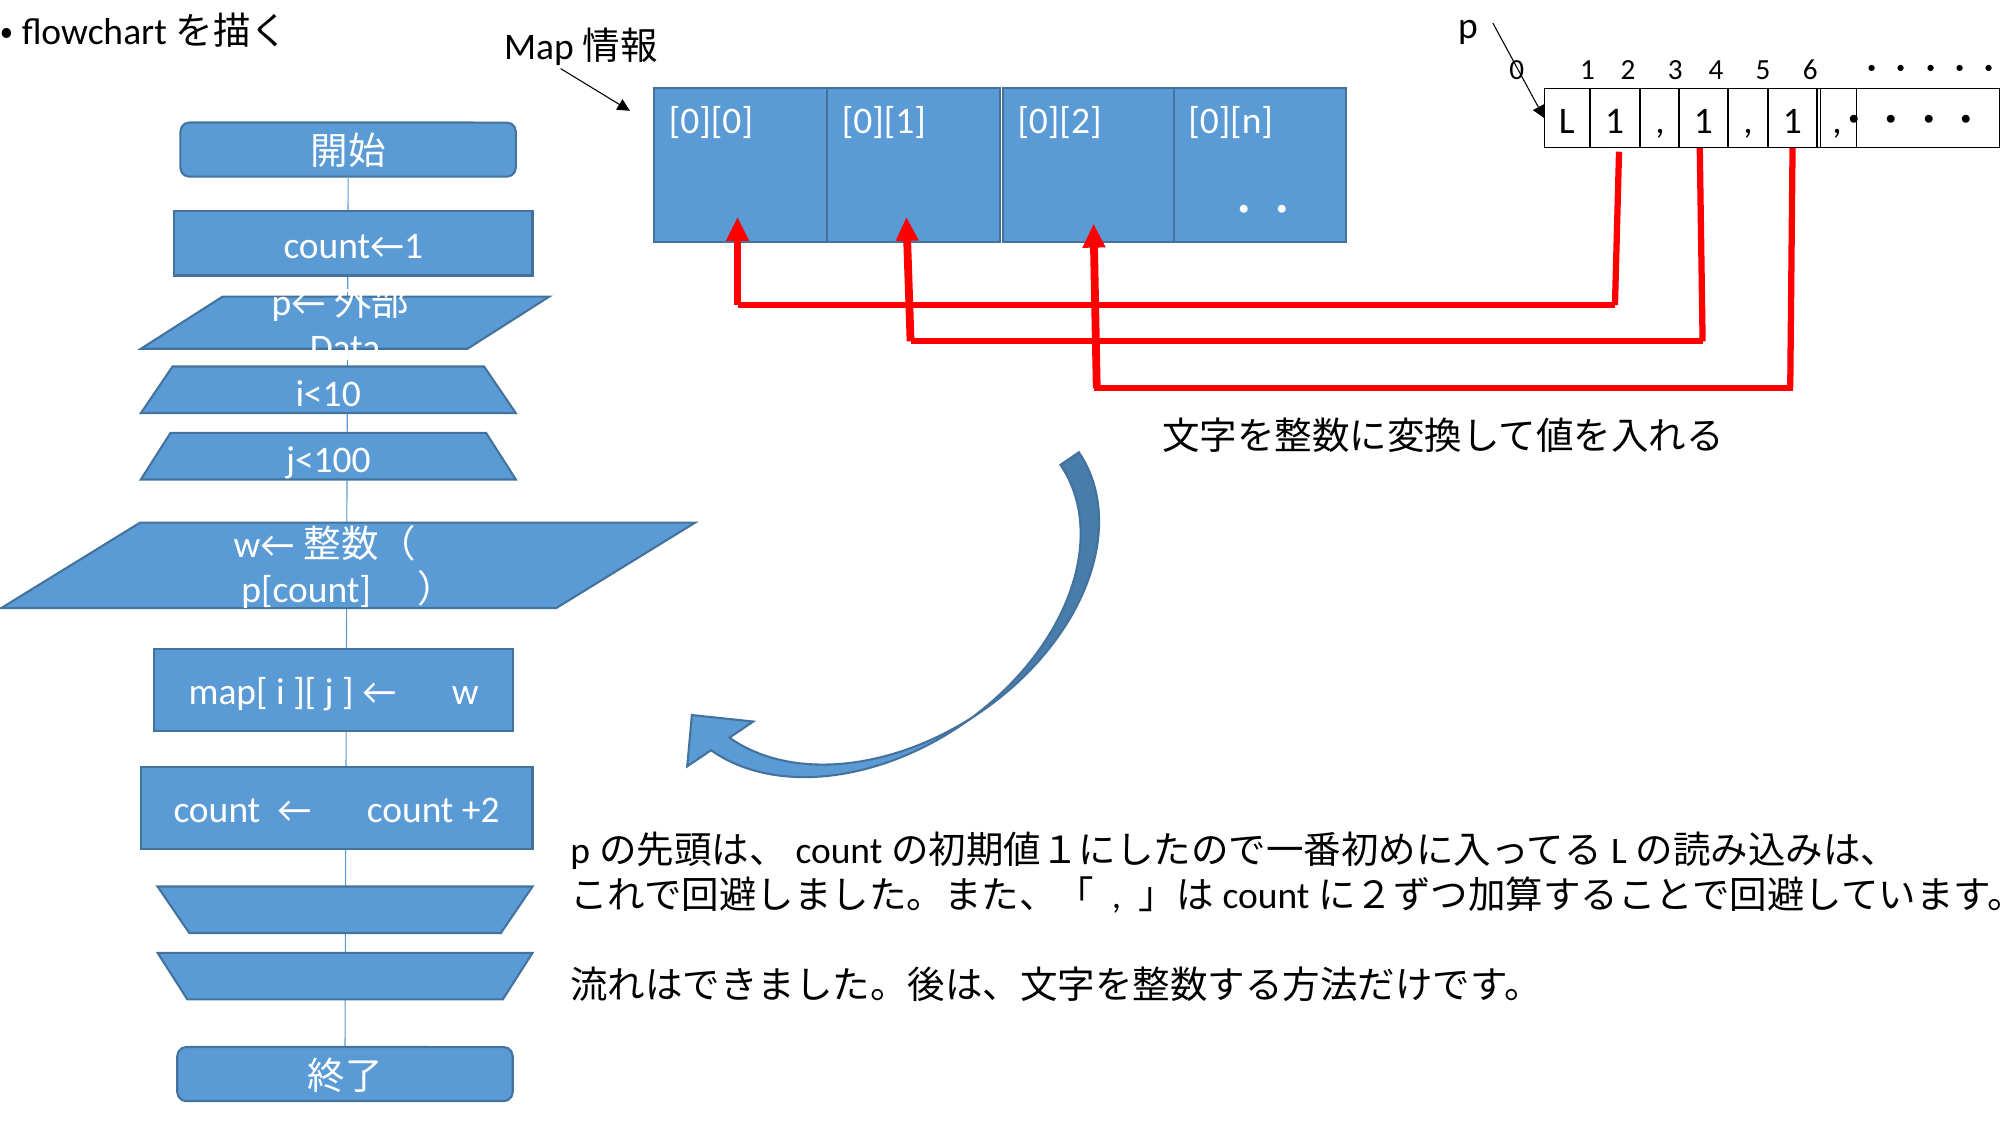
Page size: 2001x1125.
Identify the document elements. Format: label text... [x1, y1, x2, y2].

text_box count ← count +2 [349, 766, 534, 850]
text_box pの先頭は、countの初期値１にしたので一番初めに入ってるLの読み込みは、 これで回避しました。また、「 , 」はcountに２ずつ加算することで回避しています。 流れはできました。後は、文字を整数する方法だけです。 [555, 818, 2000, 1014]
text_box map[ i ][ j ] ← w [349, 648, 514, 732]
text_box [1699, 148, 1703, 342]
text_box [1493, 23, 1544, 119]
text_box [1614, 151, 1620, 305]
text_box [155, 951, 345, 1001]
text_box 終了 [176, 1045, 514, 1103]
text_box [685, 450, 1101, 779]
text_box count ← count +2 [140, 766, 345, 850]
text_box map[ i ][ j ] ← w [153, 648, 345, 732]
text_box w←整数（ p[count] ） [349, 521, 699, 610]
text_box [906, 217, 911, 342]
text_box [560, 68, 630, 111]
text_box [0][0] [653, 87, 826, 243]
text_box [0][2] [1002, 87, 1173, 243]
text_box count←1 [349, 210, 534, 277]
text_box [0][n] ・・・ [1173, 87, 1347, 243]
text_box 文字を整数に変換して値を入れる [1147, 404, 1739, 465]
text_box w←整数（ p[count] ） [0, 521, 345, 610]
text_box 開始 [179, 121, 517, 178]
text_box [0][1] [826, 87, 1001, 243]
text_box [1093, 224, 1097, 388]
text_box 0 1 2 3 4 5 6 ・・・・・ [1544, 42, 2000, 93]
text_box p [1443, 0, 1493, 53]
text_box i<10 [349, 365, 518, 415]
text_box [349, 885, 535, 935]
text_box p←外部Data [349, 295, 553, 350]
text_box p←外部Data [137, 295, 345, 350]
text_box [345, 176, 349, 1048]
text_box [155, 885, 345, 935]
text_box Map情報 [489, 15, 673, 75]
text_box i<10 [138, 365, 345, 415]
text_box j<100 [138, 431, 345, 481]
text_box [1543, 88, 1964, 149]
text_box j<100 [349, 431, 518, 481]
text_box [349, 951, 535, 1001]
text_box ・flowchartを描く [0, 0, 304, 60]
text_box count←1 [173, 210, 345, 277]
